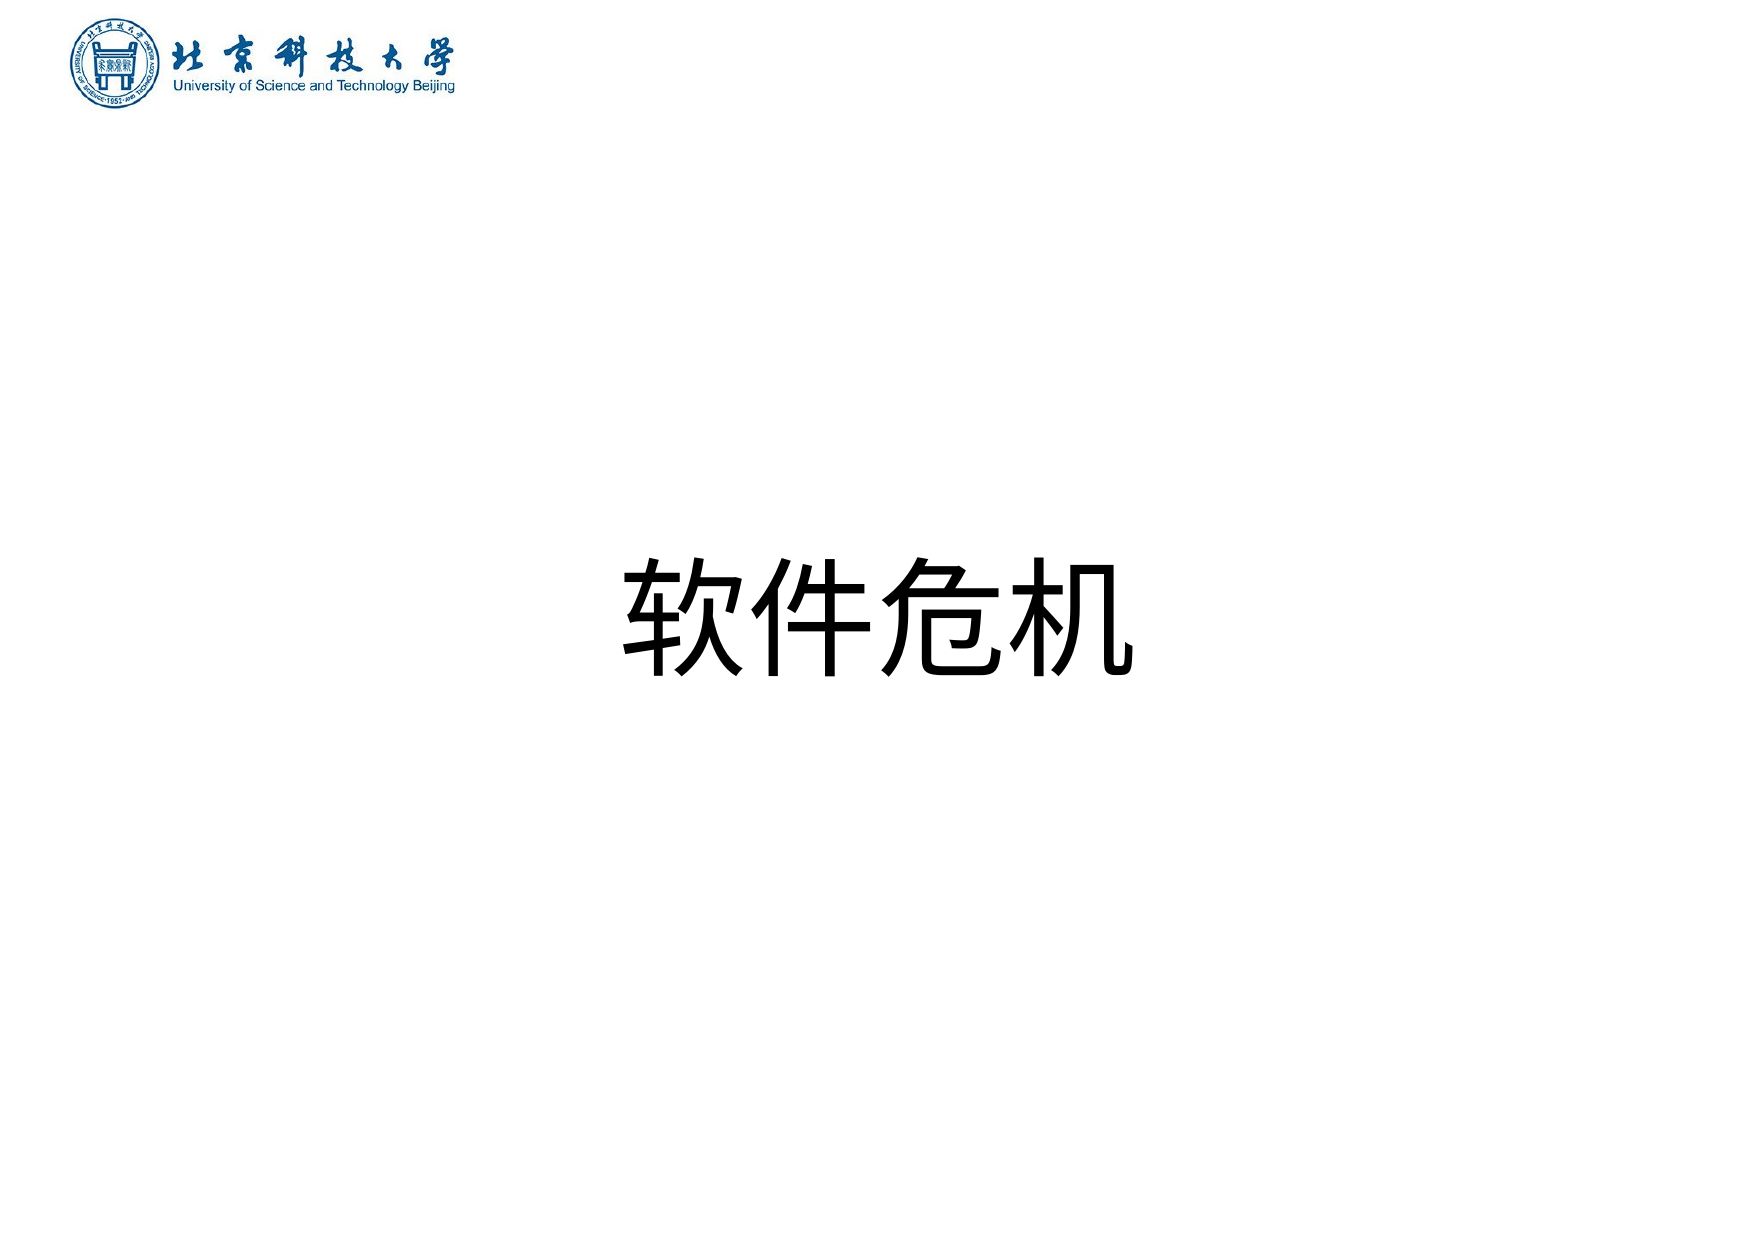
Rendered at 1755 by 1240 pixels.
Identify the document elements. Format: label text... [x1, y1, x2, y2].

picture [68, 14, 455, 111]
title 软件危机 [616, 535, 1138, 745]
